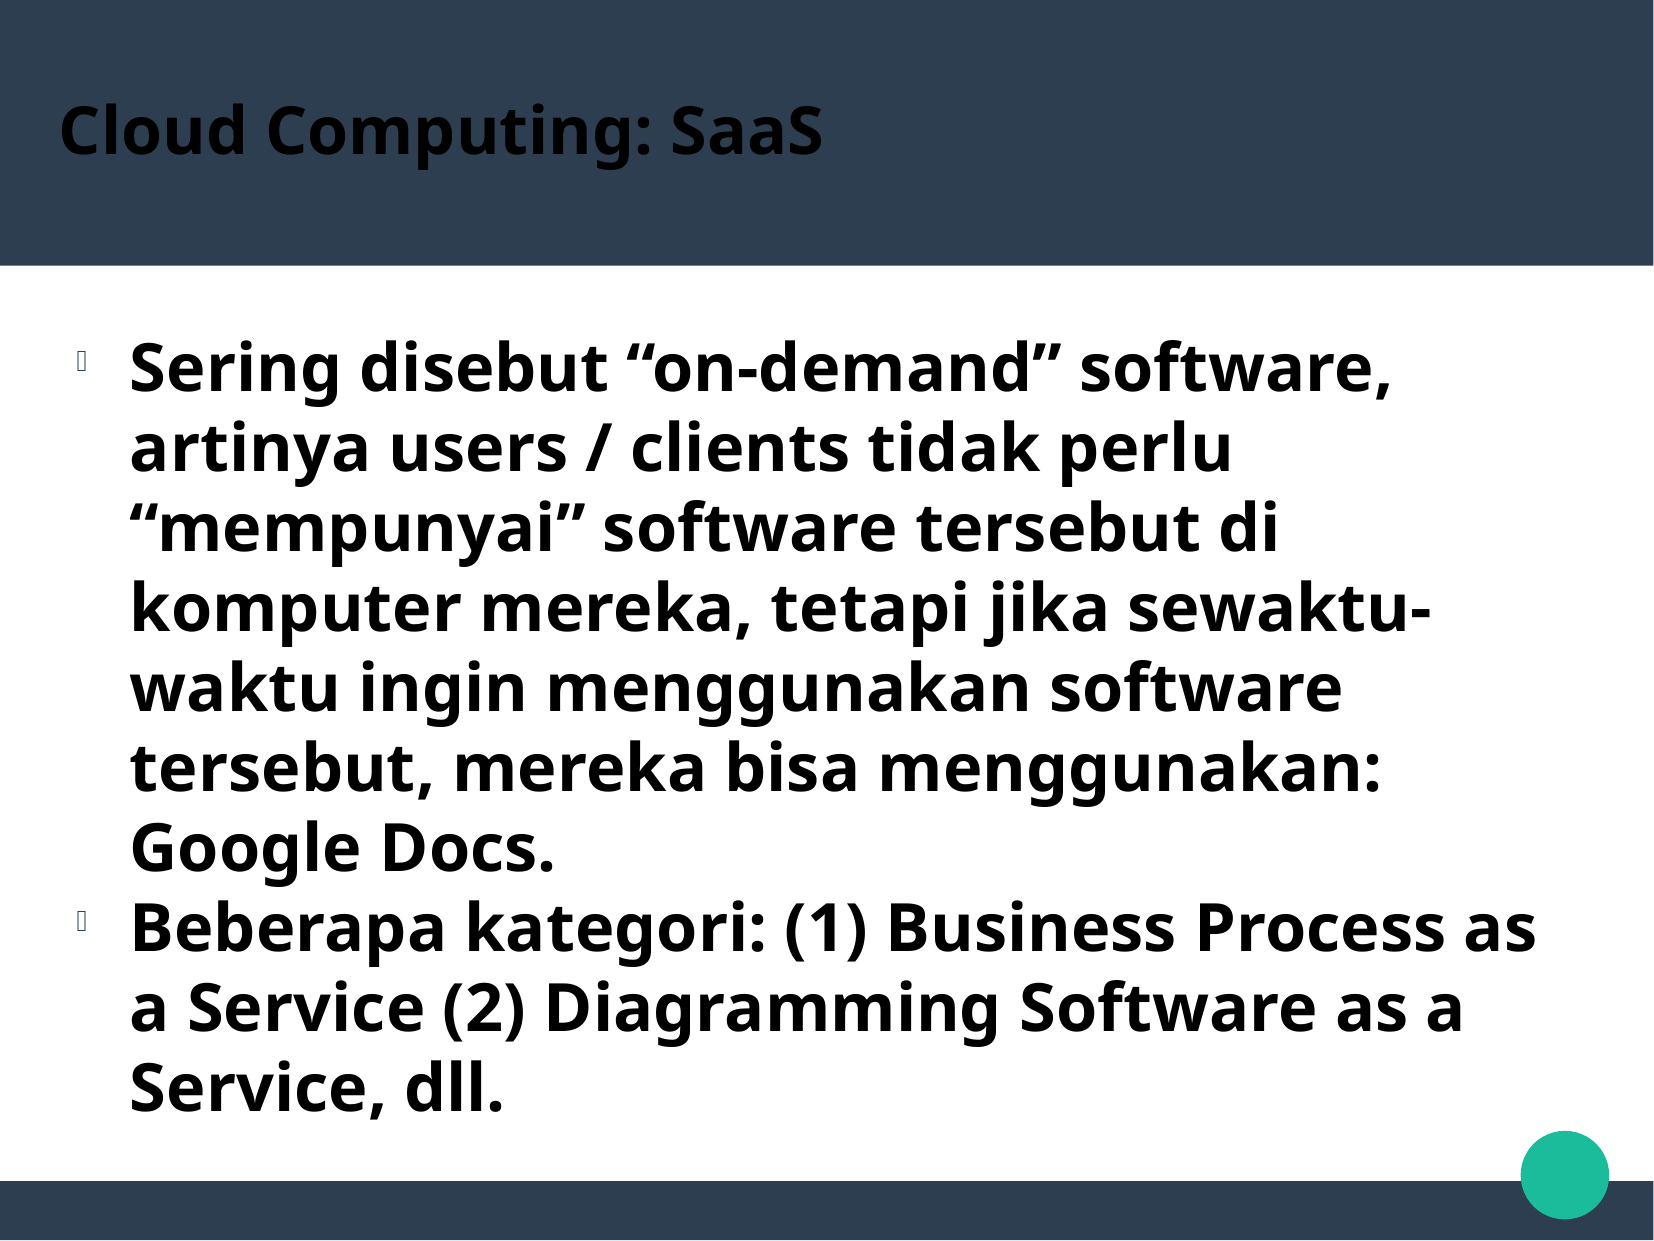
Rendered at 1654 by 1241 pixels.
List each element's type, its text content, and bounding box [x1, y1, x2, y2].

text_box Sering disebut “on-demand” software, artinya users / clients tidak perlu “mempunyai” software tersebut di komputer mereka, tetapi jika sewaktu-waktu ingin menggunakan software tersebut, mereka bisa menggunakan: Google Docs. Beberapa kategori: (1) Business Process as a Service (2) Diagramming Software as a Service, dll. [58, 324, 1595, 1152]
text_box Cloud Computing: SaaS [58, 49, 1595, 207]
